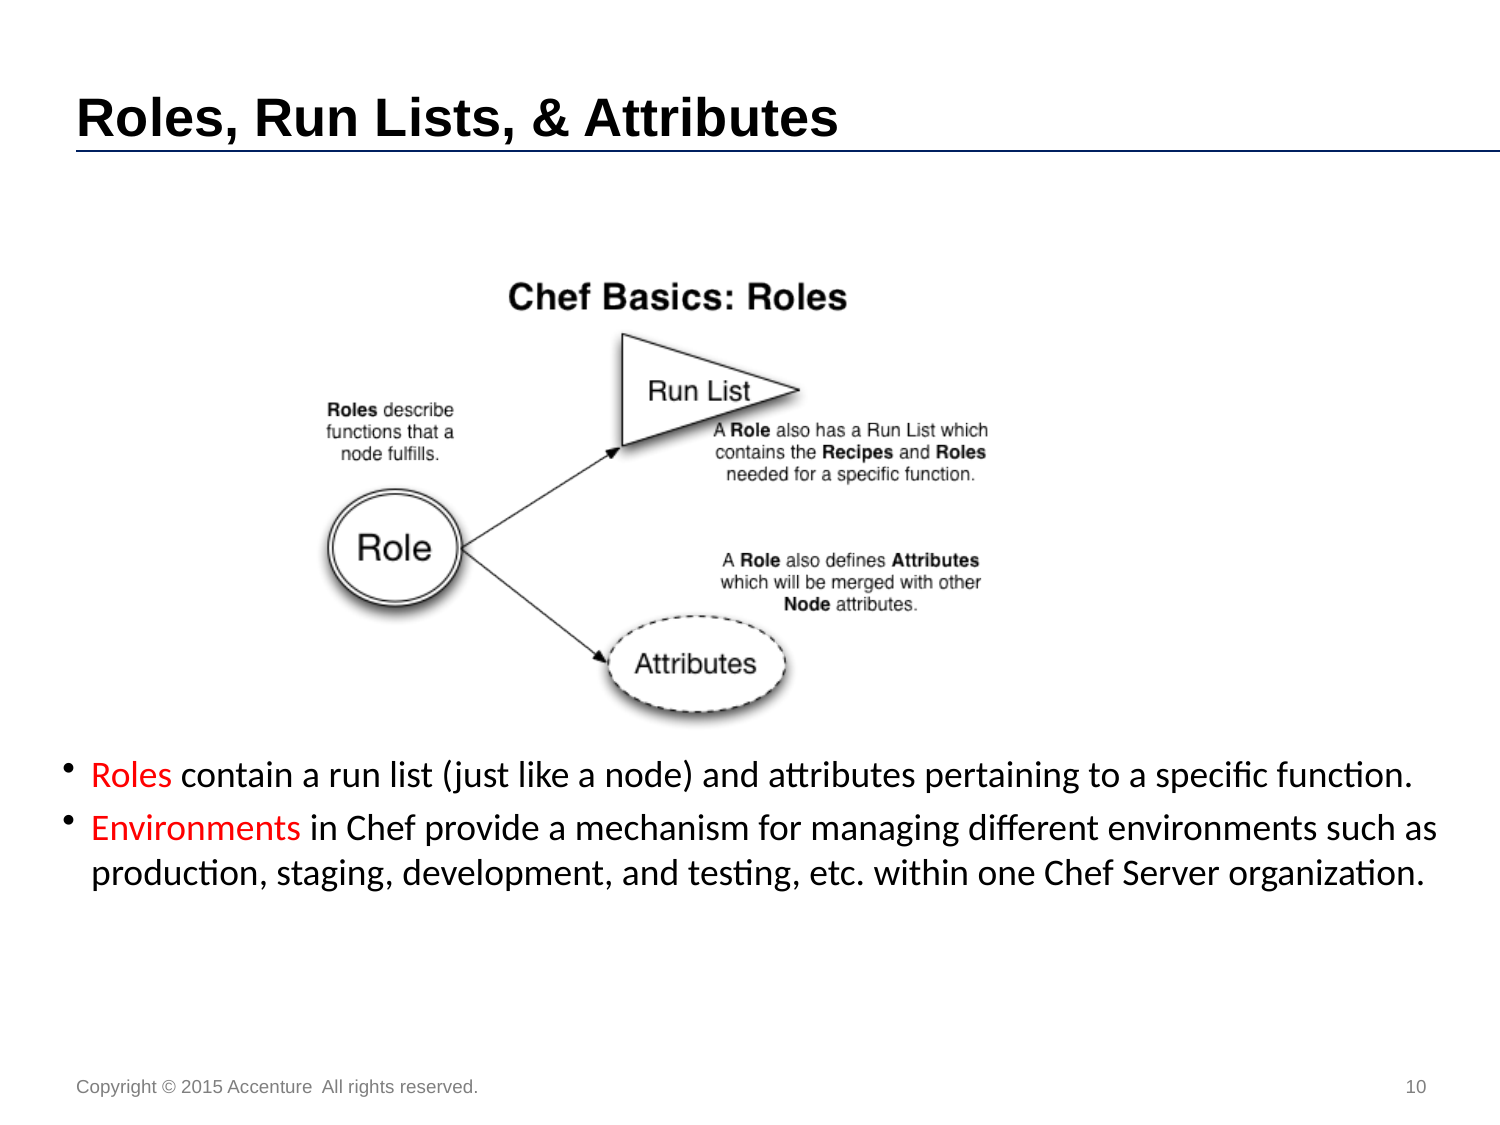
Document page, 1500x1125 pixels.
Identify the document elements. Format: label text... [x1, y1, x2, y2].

picture [312, 274, 991, 738]
text_box Roles contain a run list (just like a node) and attributes pertaining to a specific function. Environments in Chef provide a mechanism for managing different environments such as production, staging, development, and testing, etc. within one Chef Server organization. [62, 750, 1488, 893]
title Roles, Run Lists, & Attributes [76, 18, 1426, 148]
